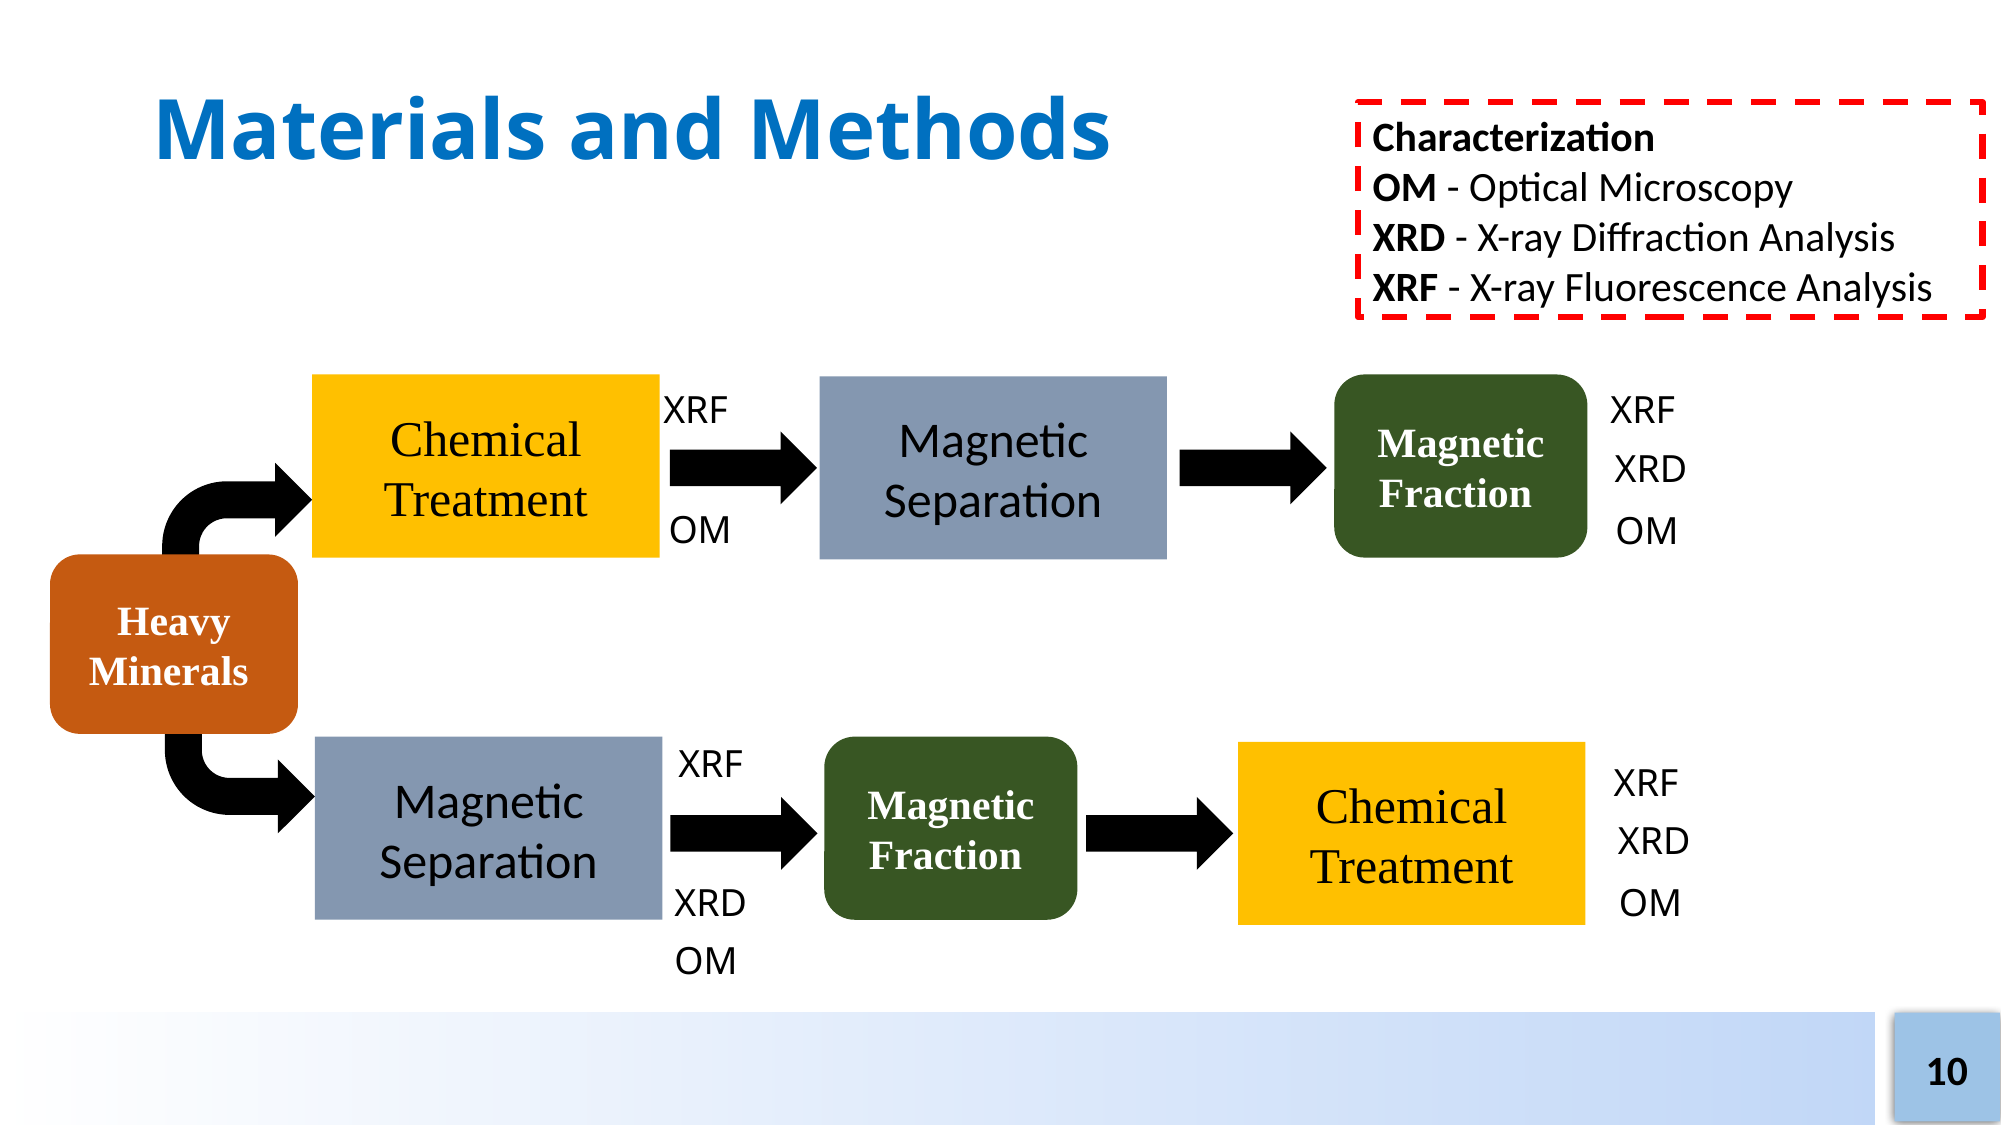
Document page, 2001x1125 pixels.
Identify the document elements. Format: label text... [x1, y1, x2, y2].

text_box Characterization OM - Optical Microscopy XRD - X-ray Diffraction Analysis XRF - X-ray Fluorescence Analysis [1358, 102, 1983, 318]
text_box XRF [648, 378, 825, 439]
text_box OM [653, 498, 830, 559]
text_box [1085, 794, 1235, 873]
text_box XRF [1599, 751, 1775, 811]
text_box XRD [659, 871, 836, 929]
text_box Magnetic Separation [819, 375, 1168, 560]
text_box [669, 794, 820, 871]
text_box XRD [1599, 437, 1776, 498]
text_box Chemical Treatment [1237, 741, 1586, 926]
text_box XRF [1595, 378, 1772, 439]
text_box Magnetic Fraction [823, 735, 1079, 921]
text_box OM [659, 929, 836, 990]
text_box Magnetic Fraction [1333, 373, 1589, 559]
text_box XRF [663, 732, 840, 792]
text_box Chemical Treatment [311, 373, 661, 559]
text_box OM [1604, 871, 1780, 932]
text_box Magnetic Separation [314, 736, 663, 921]
text_box [161, 460, 314, 553]
text_box Heavy Minerals [48, 553, 300, 735]
text_box [1178, 428, 1329, 507]
slide_number 10 [1894, 1038, 2000, 1099]
text_box OM [1600, 499, 1777, 560]
text_box [668, 439, 819, 498]
title Materials and Methods [137, 24, 1863, 242]
text_box XRD [1603, 809, 1779, 870]
text_box [163, 735, 317, 836]
